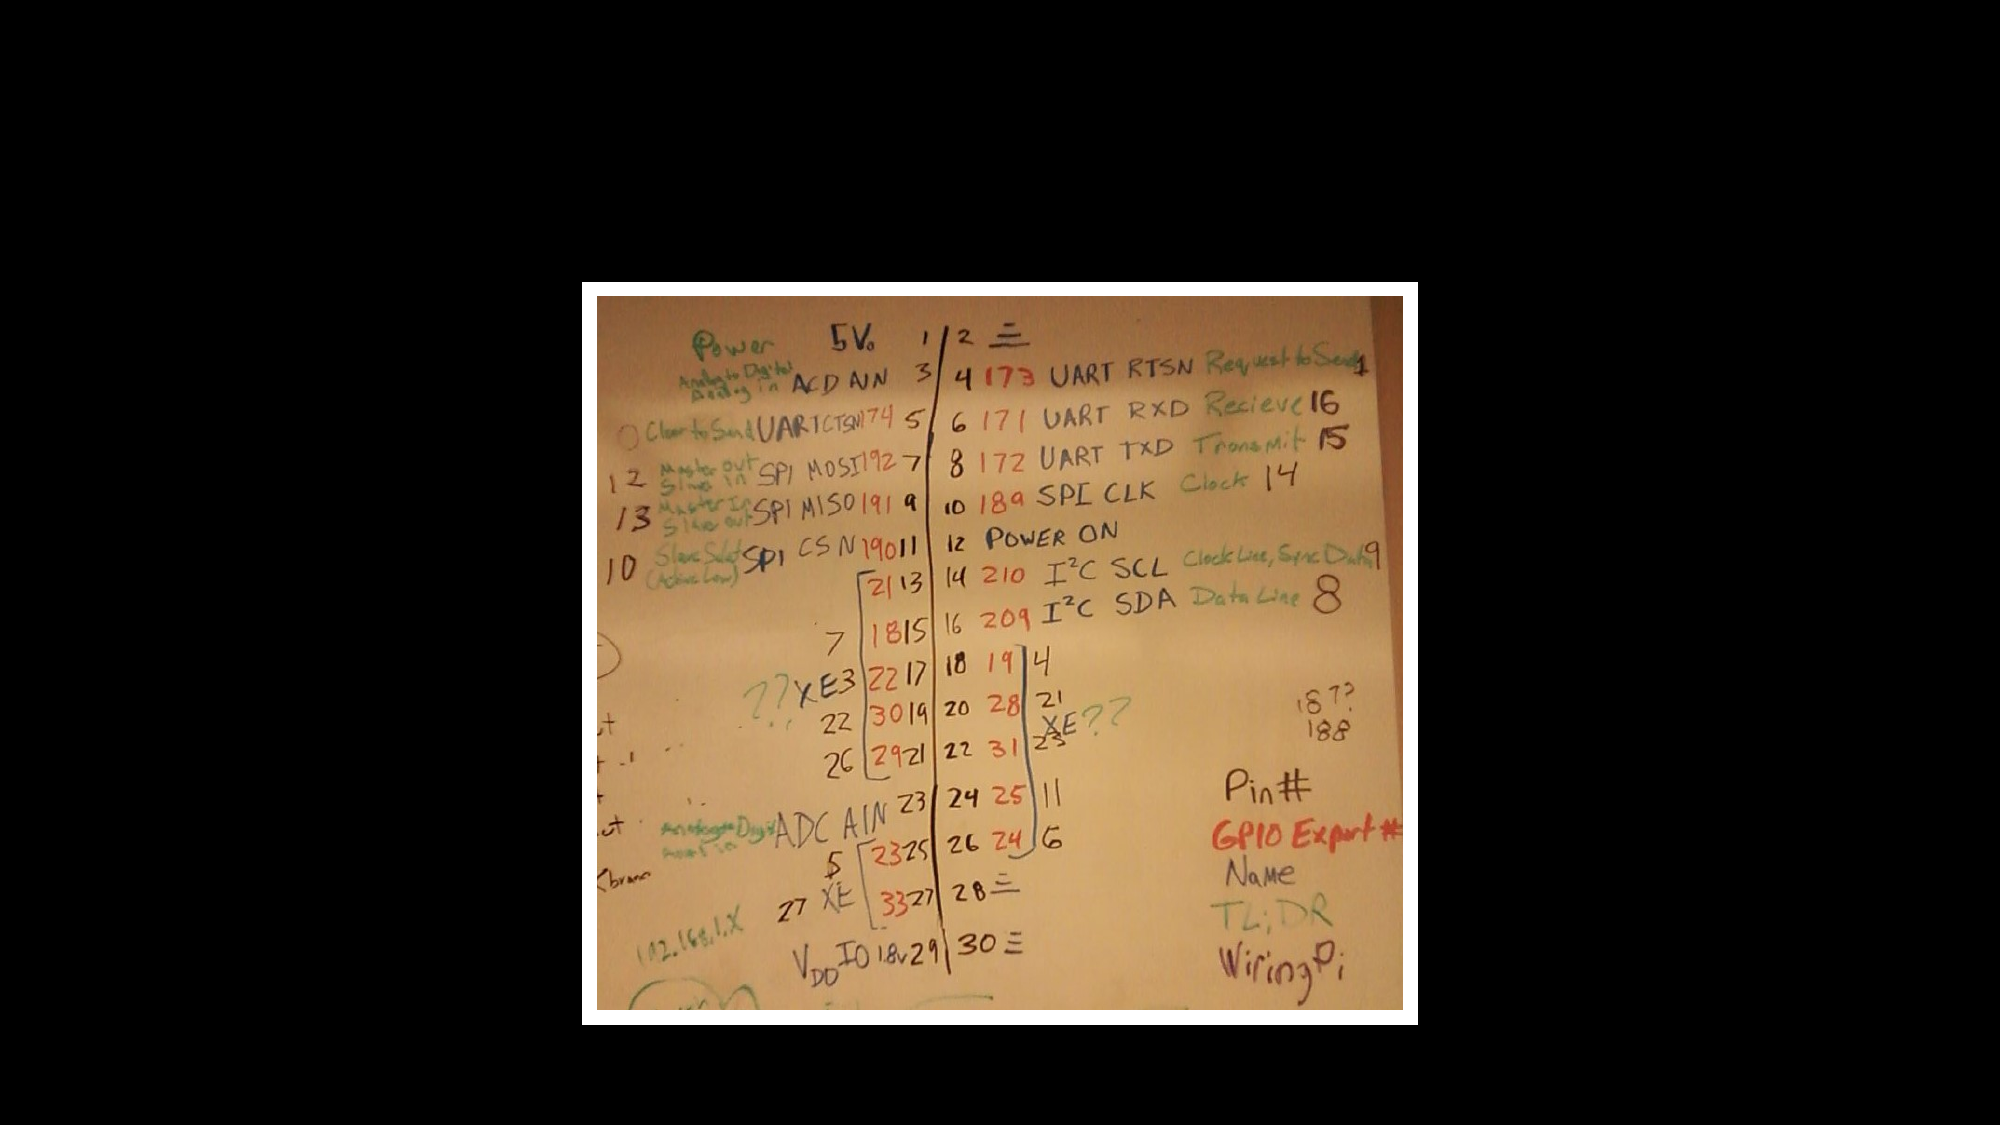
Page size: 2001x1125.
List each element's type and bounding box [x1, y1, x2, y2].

list [596, 296, 1404, 1010]
